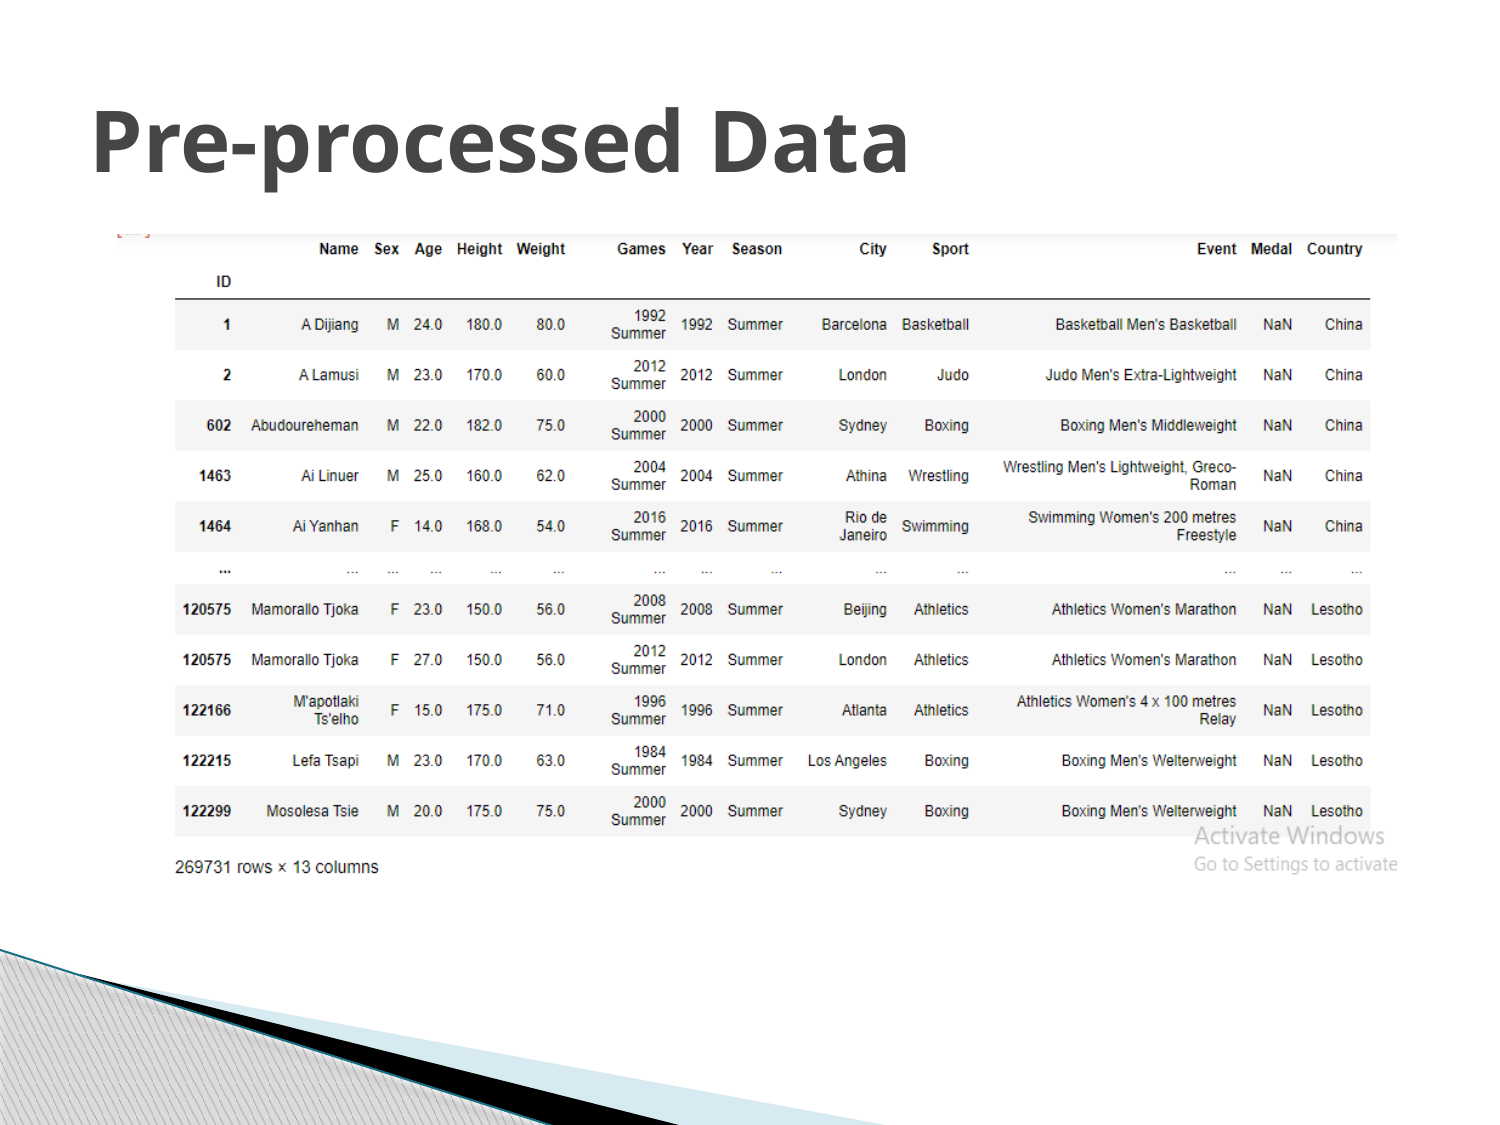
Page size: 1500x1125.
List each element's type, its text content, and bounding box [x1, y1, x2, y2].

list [116, 234, 1398, 891]
title Pre-processed Data [75, 45, 1425, 233]
